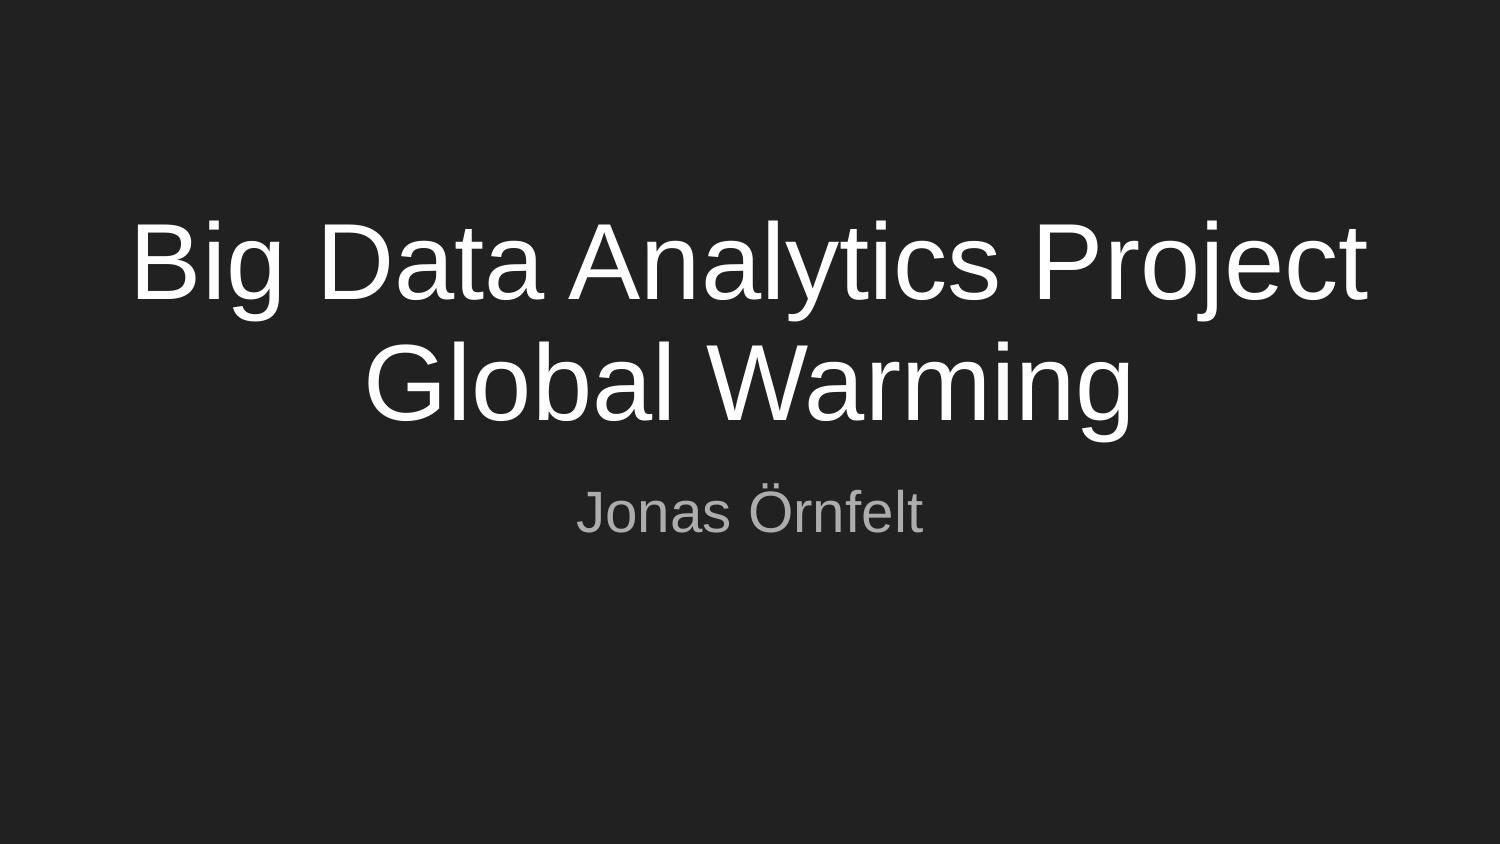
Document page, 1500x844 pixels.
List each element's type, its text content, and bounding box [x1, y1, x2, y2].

title Big Data Analytics Project Global Warming [51, 122, 1449, 459]
subtitle Jonas Örnfelt [51, 464, 1449, 595]
